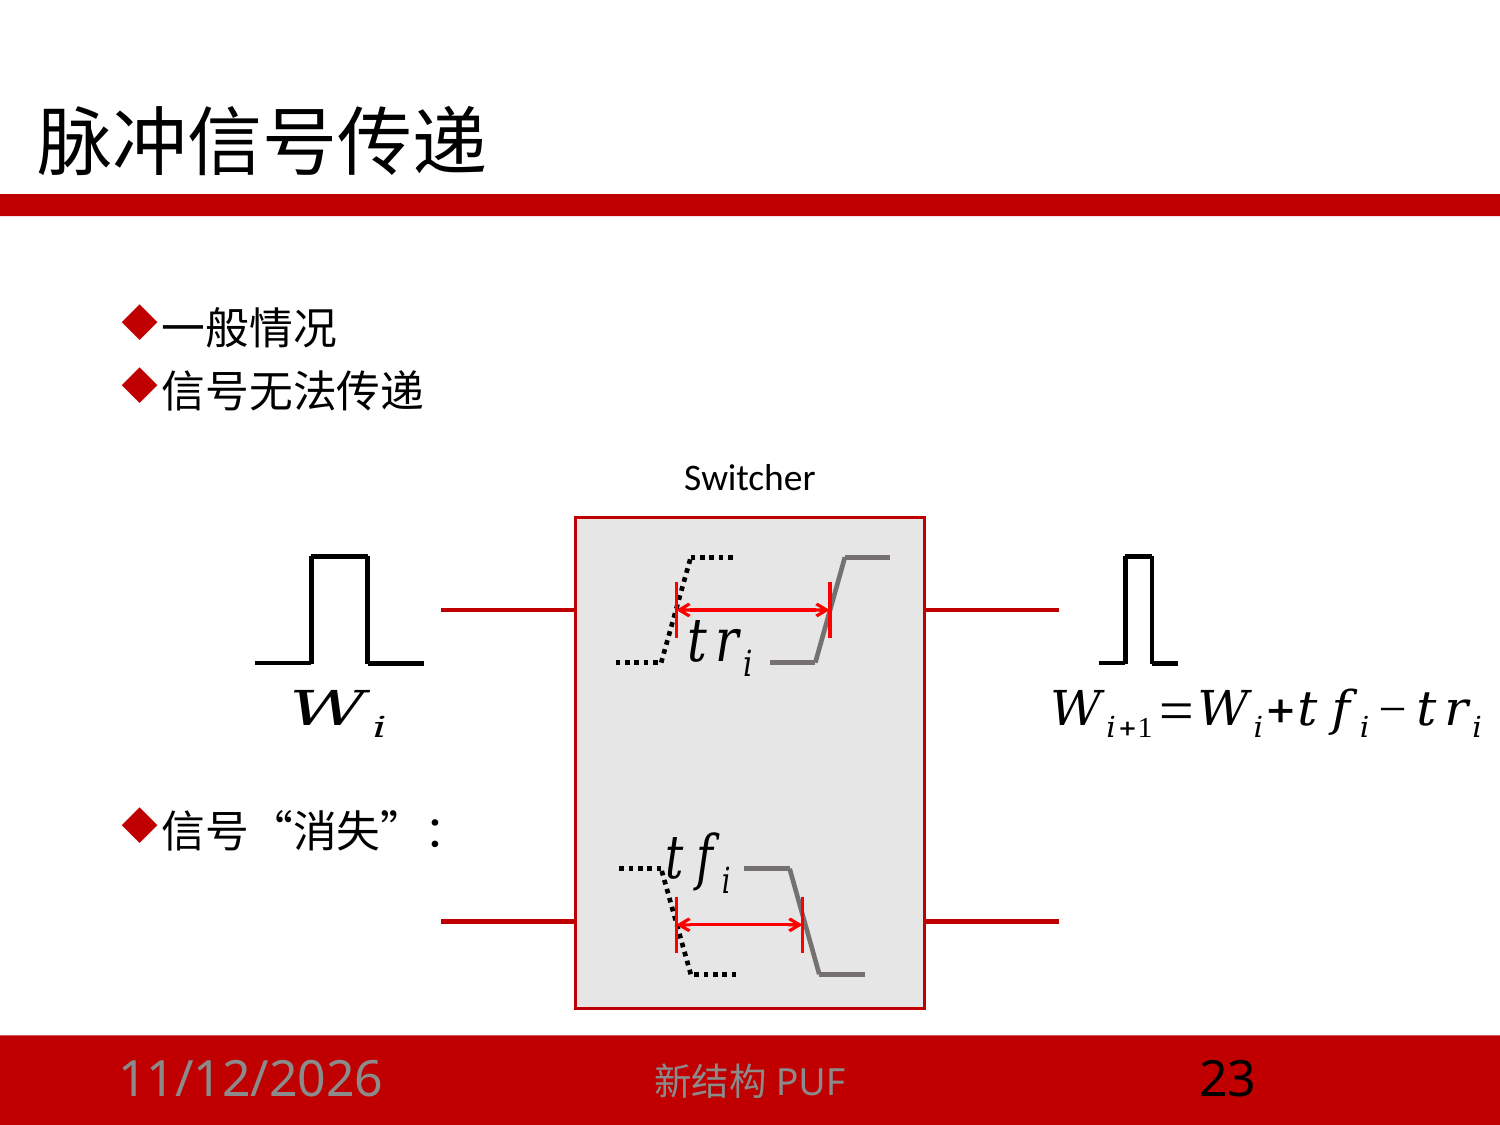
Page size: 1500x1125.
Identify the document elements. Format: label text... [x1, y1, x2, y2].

slide_number 23 [1059, 1050, 1397, 1111]
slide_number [103, 1050, 441, 1111]
title 脉冲信号传递 [22, 97, 1149, 194]
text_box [255, 445, 1482, 1009]
footer 新结构PUF [496, 1050, 1004, 1111]
